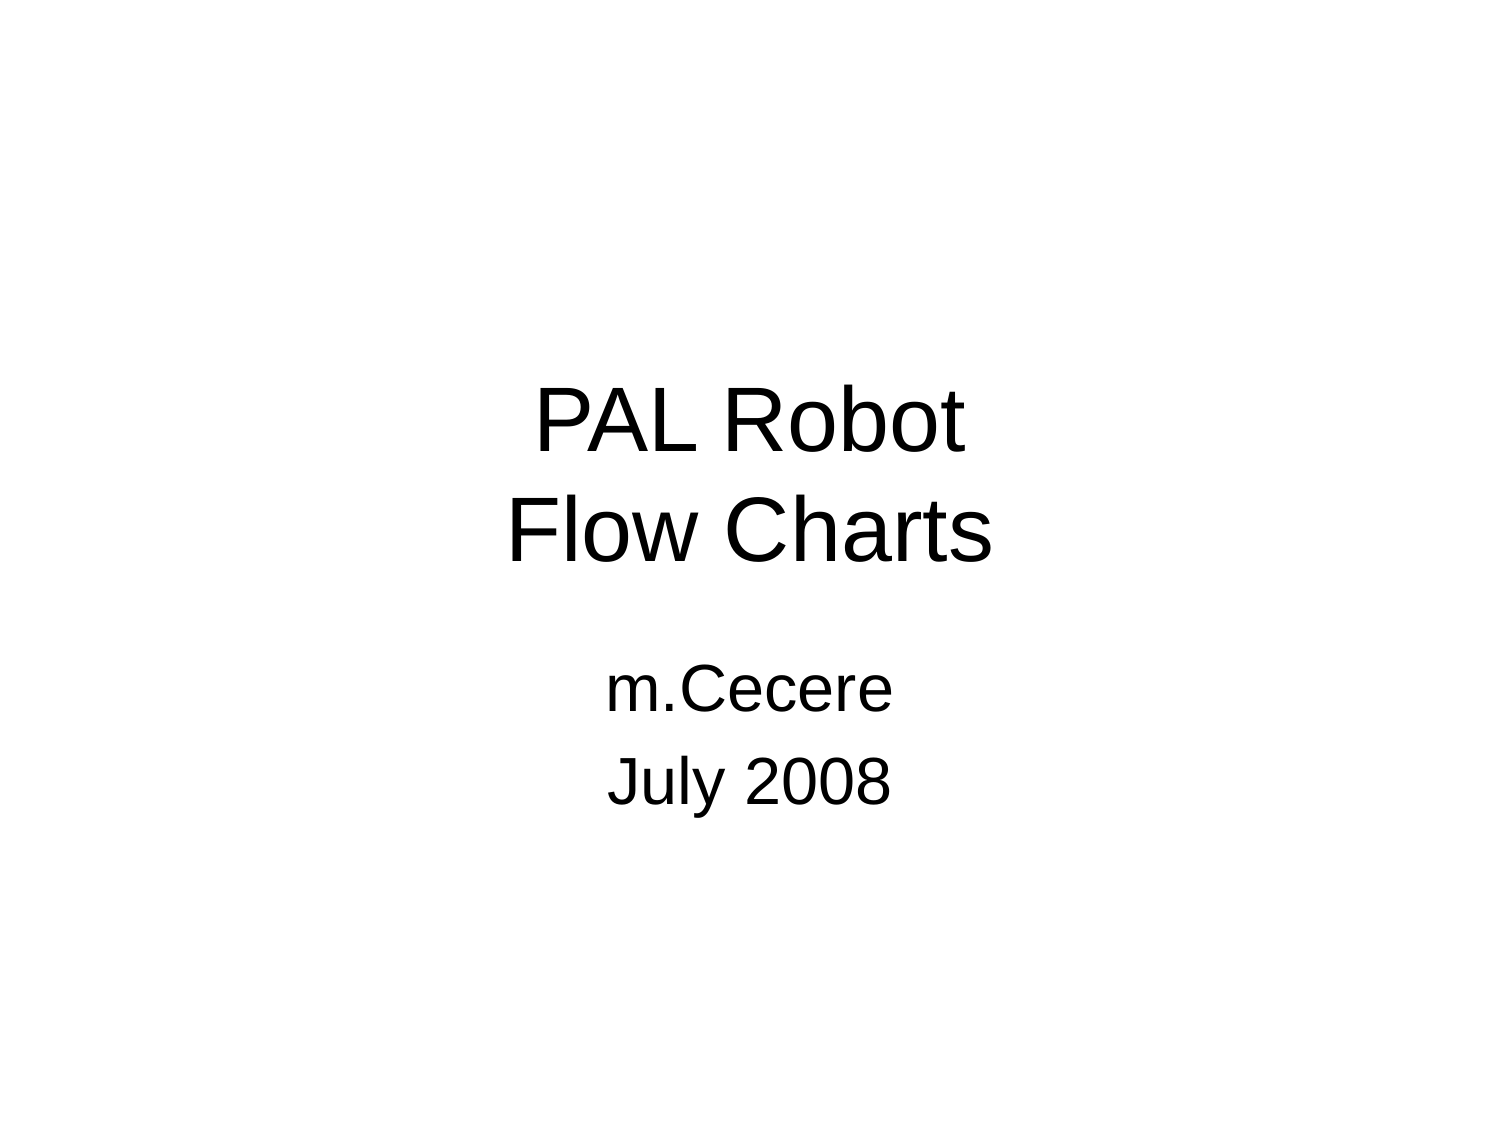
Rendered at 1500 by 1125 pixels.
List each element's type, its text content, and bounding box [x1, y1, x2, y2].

subtitle m.Cecere July 2008 [225, 637, 1275, 925]
title PAL Robot Flow Charts [112, 349, 1388, 591]
